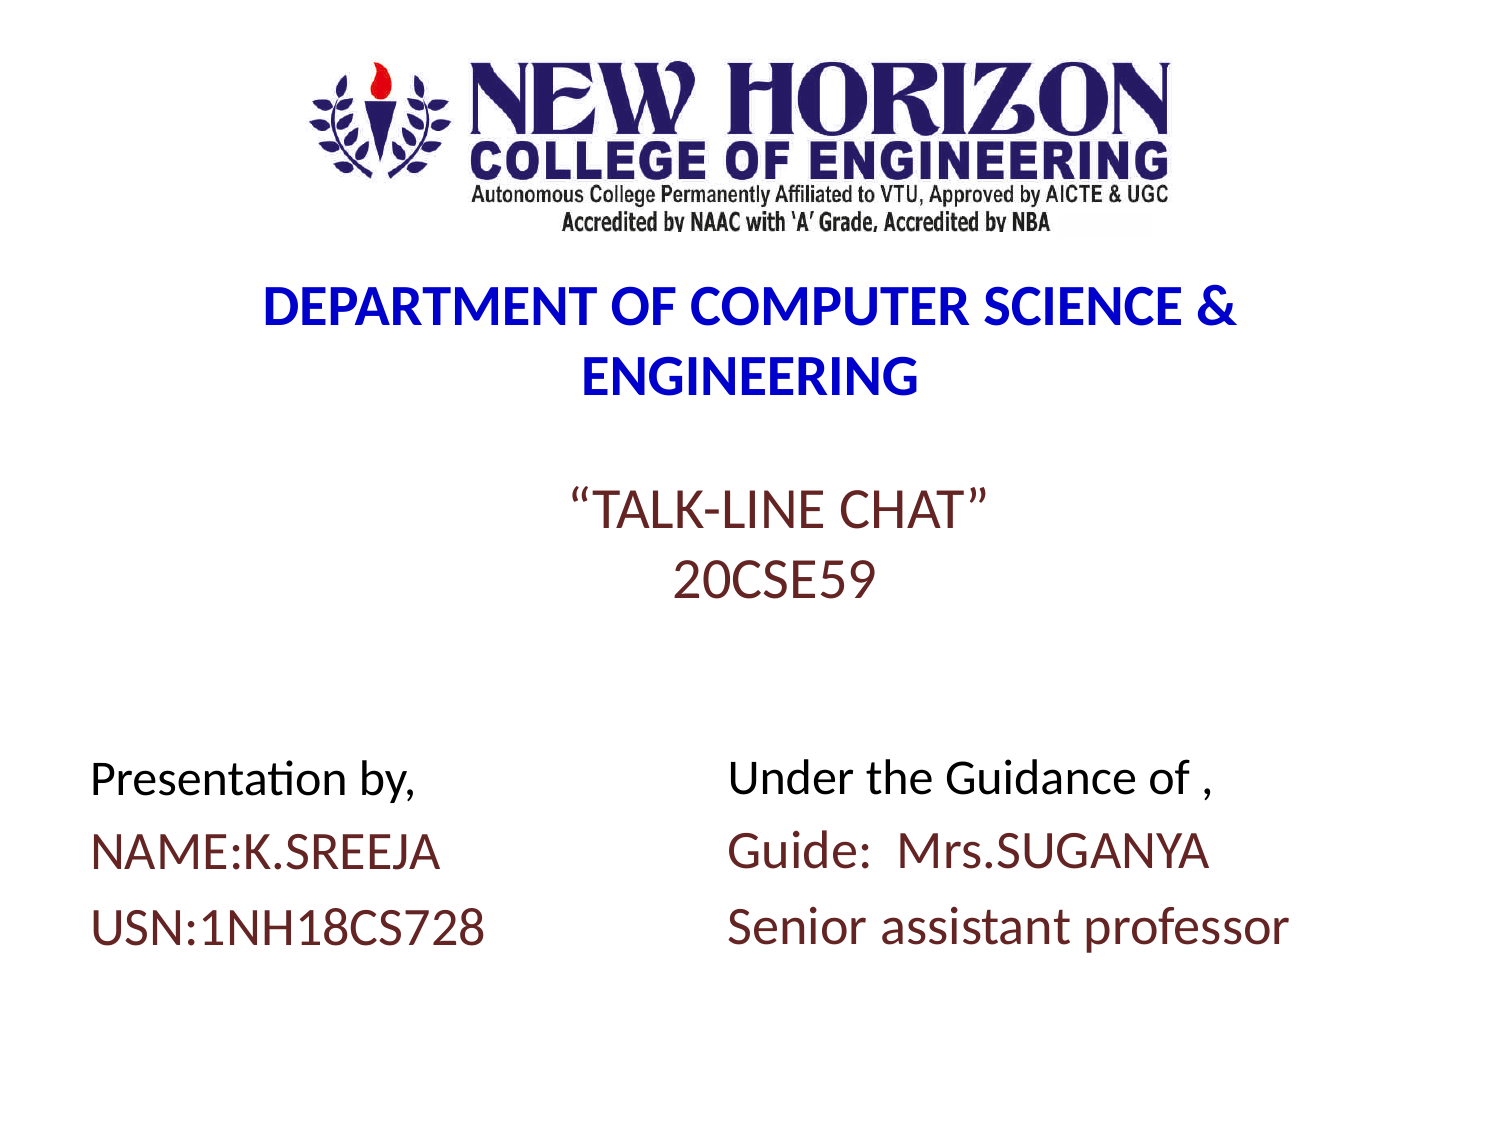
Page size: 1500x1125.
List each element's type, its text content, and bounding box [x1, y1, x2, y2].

picture [299, 49, 1180, 238]
subtitle “TALK-LINE CHAT” 20CSE59 [249, 462, 1300, 737]
text_box Under the Guidance of , Guide: Mrs.SUGANYA Senior assistant professor [712, 736, 1475, 1037]
title DEPARTMENT OF COMPUTER SCIENCE & ENGINEERING [112, 287, 1388, 388]
text_box Presentation by, NAME:K.SREEJA USN:1NH18CS728 [75, 737, 713, 1038]
